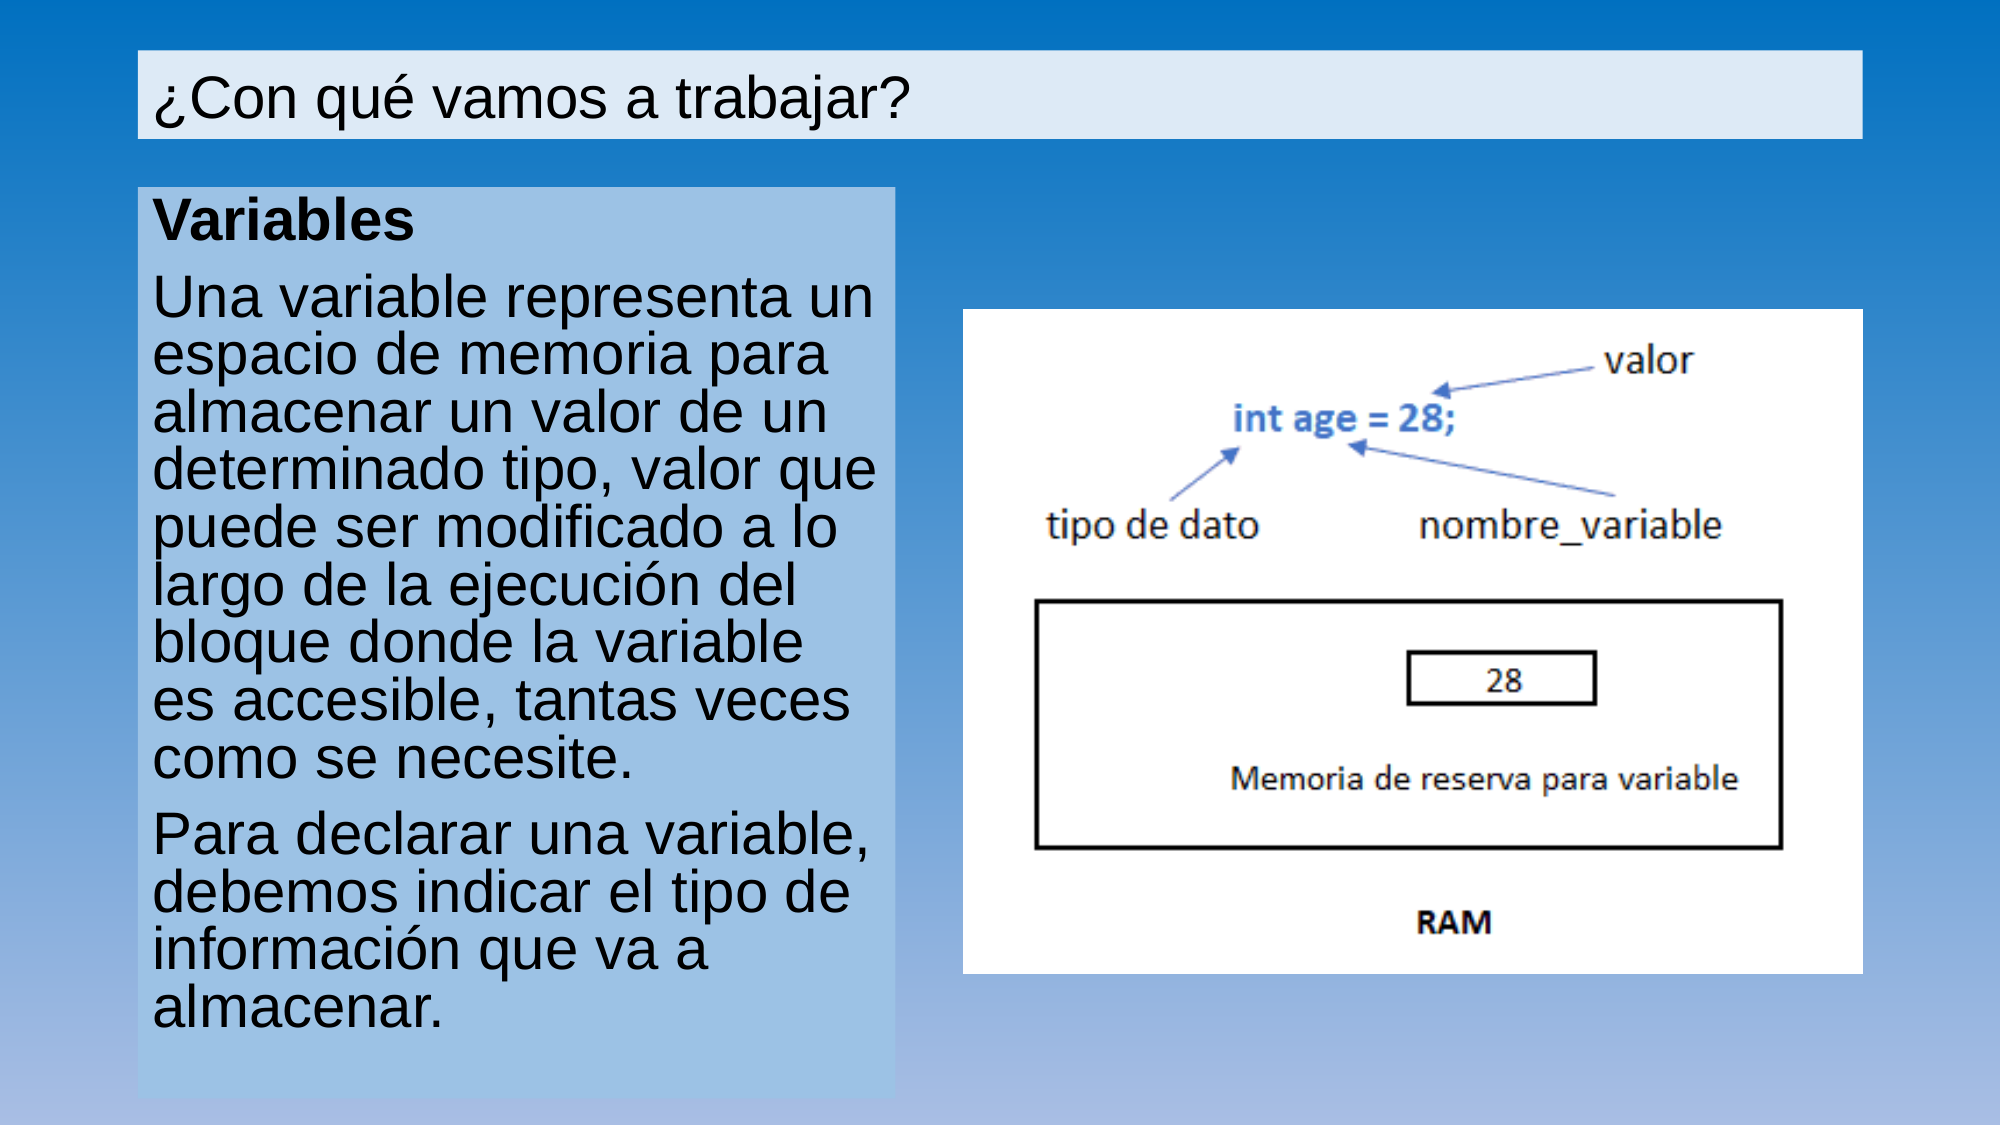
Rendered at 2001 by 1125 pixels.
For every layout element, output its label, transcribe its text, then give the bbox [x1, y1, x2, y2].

title ¿Con qué vamos a trabajar? [137, 50, 1863, 139]
list Variables Una variable representa un espacio de memoria para almacenar un valor de un determinado tipo, valor que puede ser modificado a lo largo de la ejecución del bloque donde la variable es accesible, tantas veces como se necesite. Para declarar una variable, debemos indicar el tipo de información que va a almacenar. [137, 187, 896, 1099]
picture [963, 309, 1863, 975]
